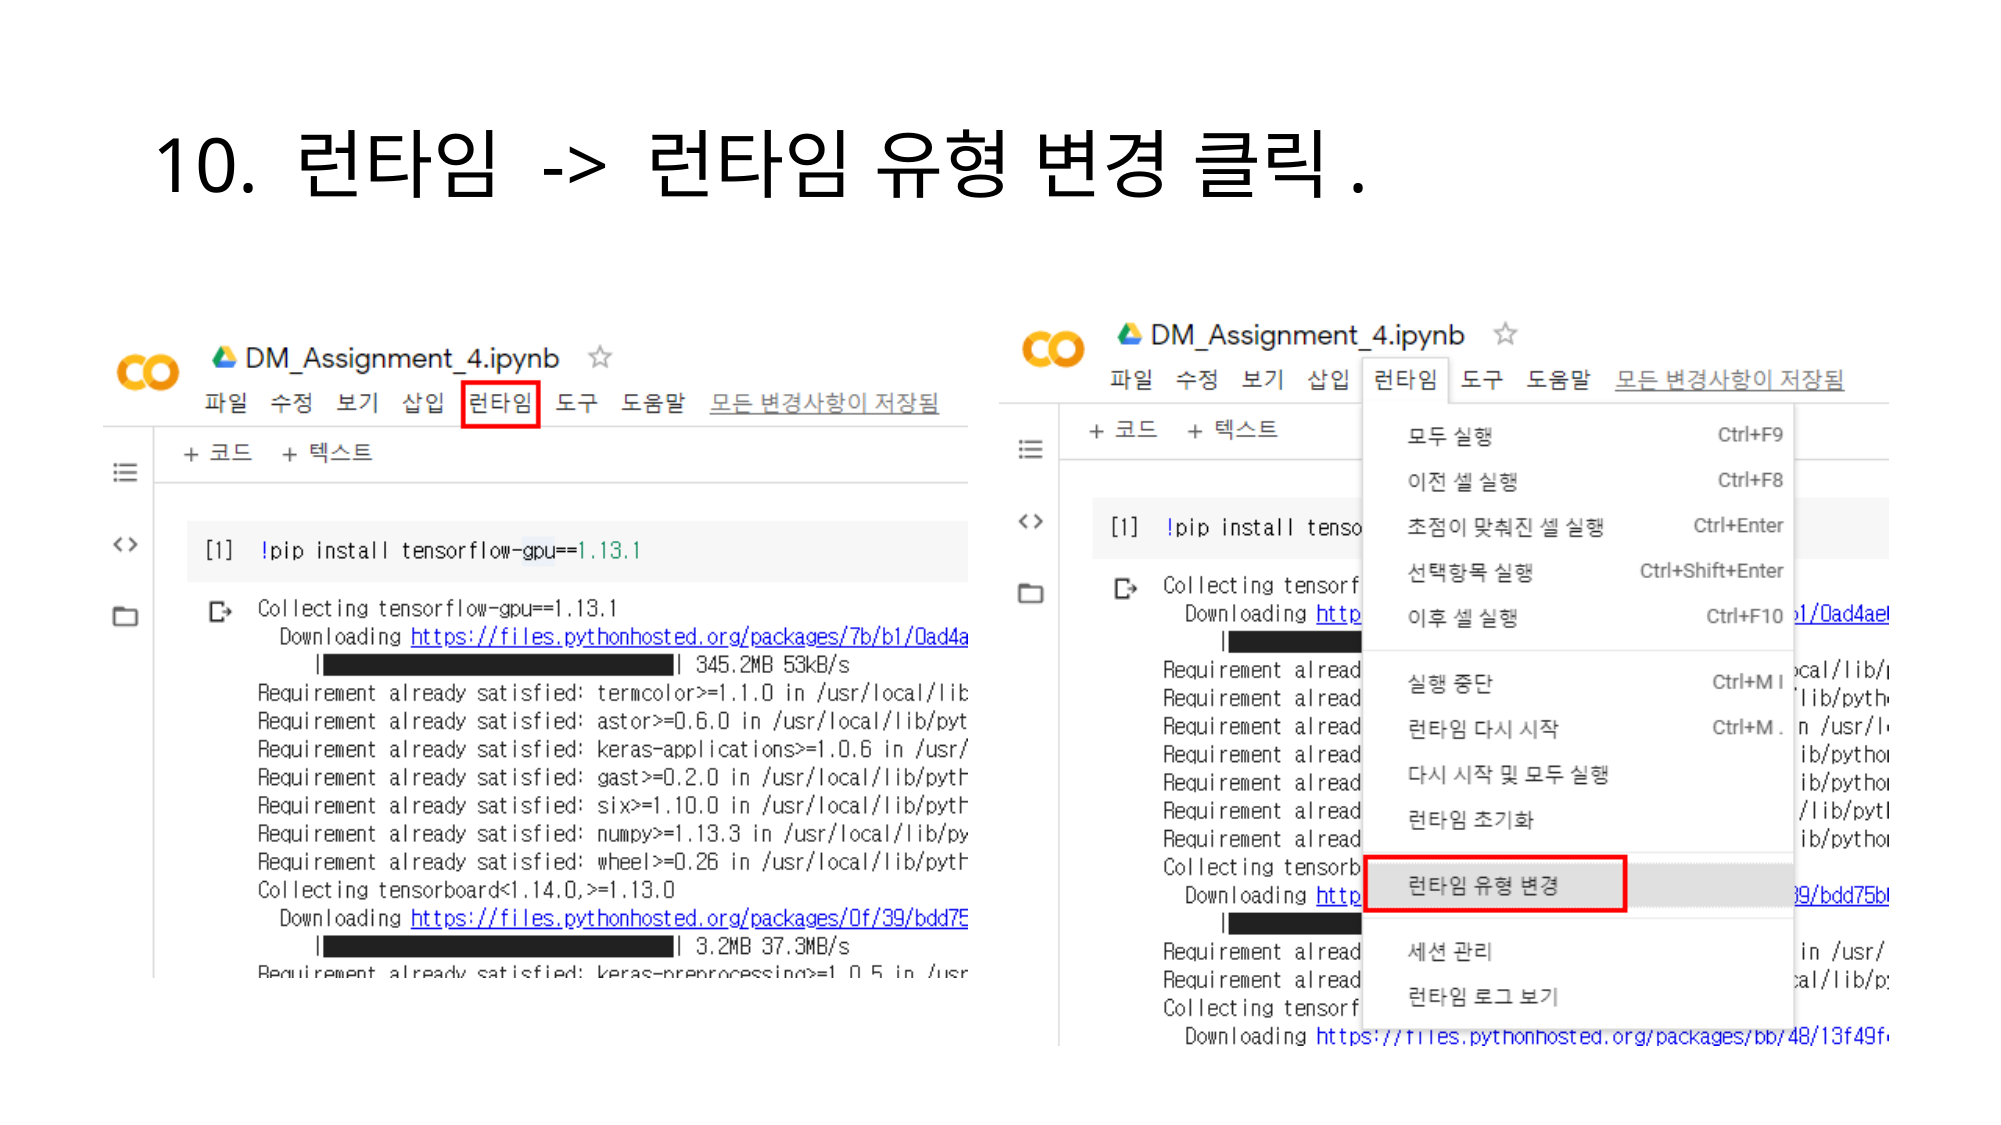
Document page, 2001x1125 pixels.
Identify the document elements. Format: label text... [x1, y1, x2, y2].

title 10. 런타임 -> 런타임 유형 변경 클릭. [137, 59, 1863, 278]
picture [999, 315, 1890, 1046]
picture [103, 332, 968, 978]
